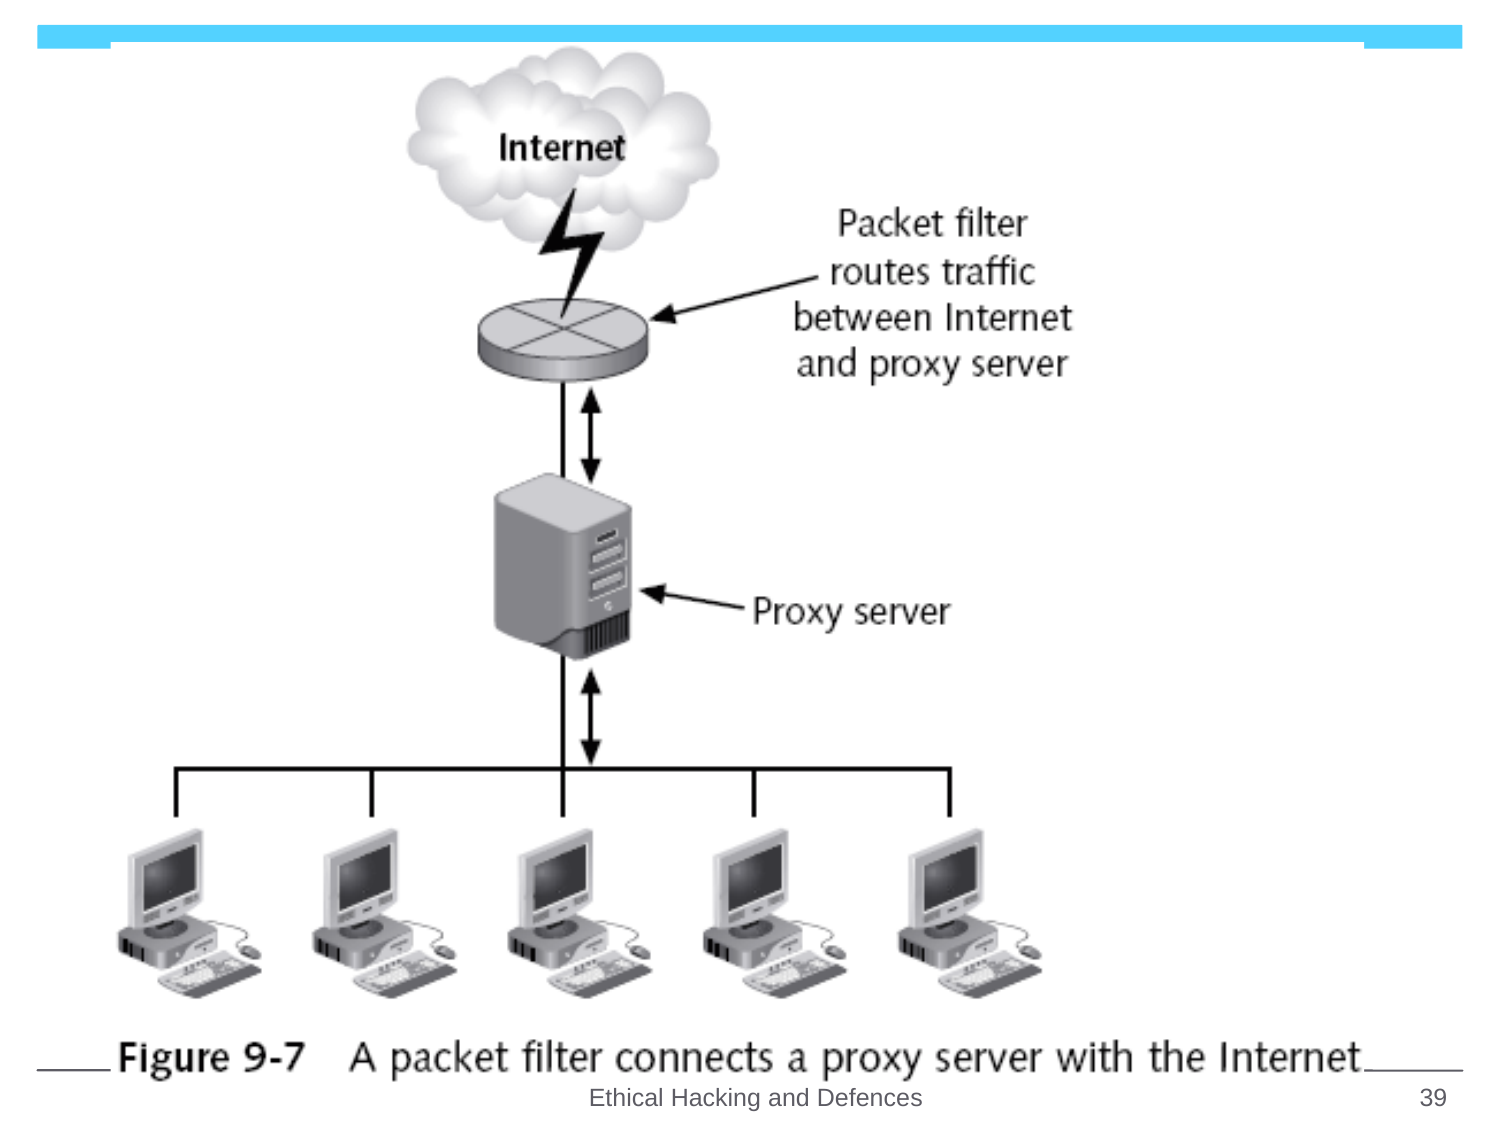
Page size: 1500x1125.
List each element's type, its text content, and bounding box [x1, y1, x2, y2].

footer Ethical Hacking and Defences [474, 1093, 1038, 1123]
picture [110, 42, 1365, 1082]
slide_number 39 [1112, 1069, 1463, 1123]
